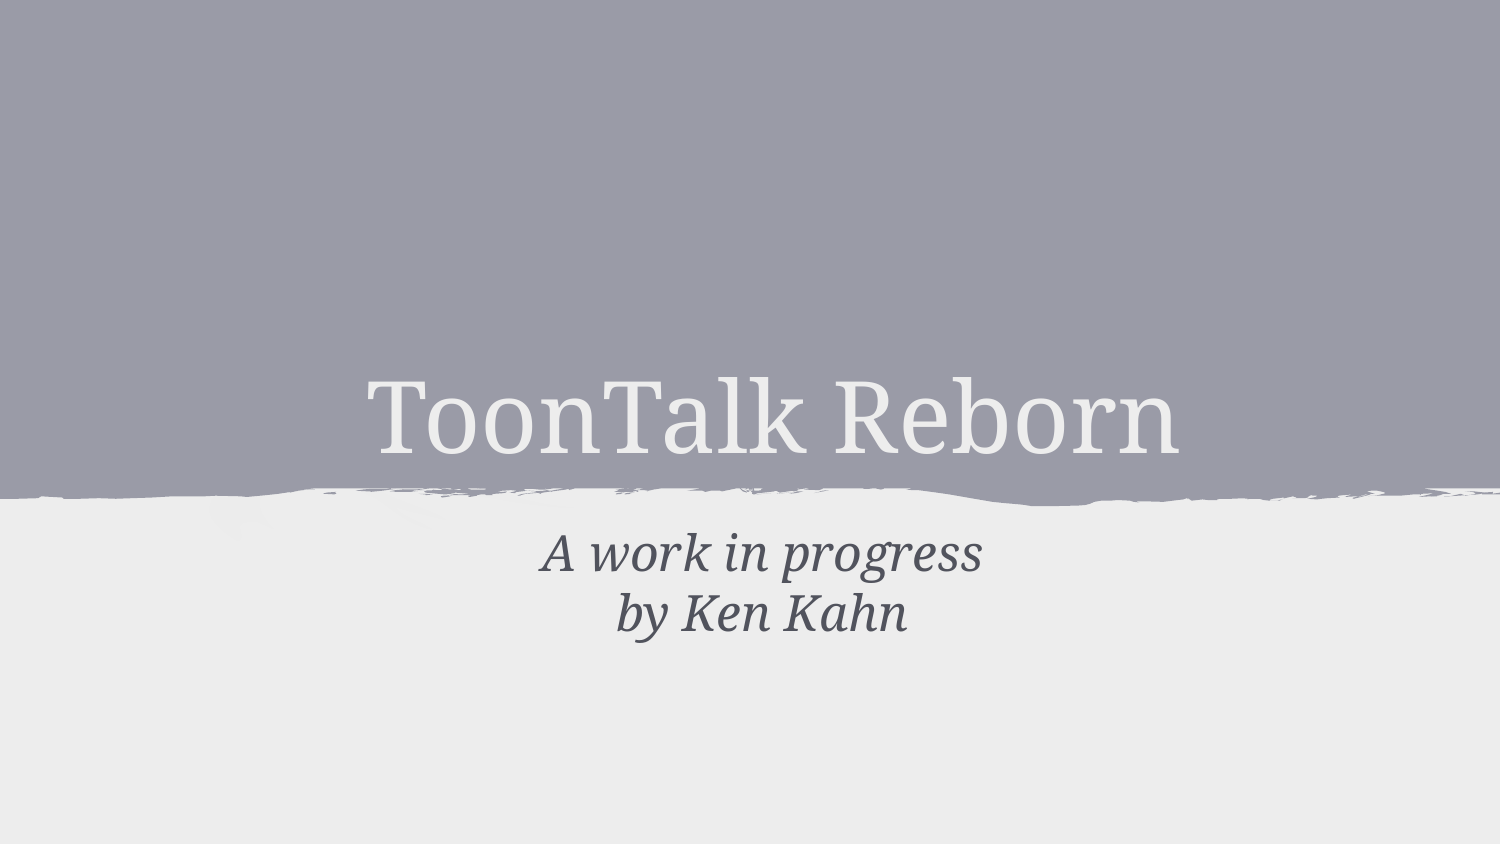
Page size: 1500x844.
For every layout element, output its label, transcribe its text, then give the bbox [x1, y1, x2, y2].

title ToonTalk Reborn [112, 285, 1388, 489]
subtitle A work in progress by Ken Kahn [112, 506, 1388, 615]
